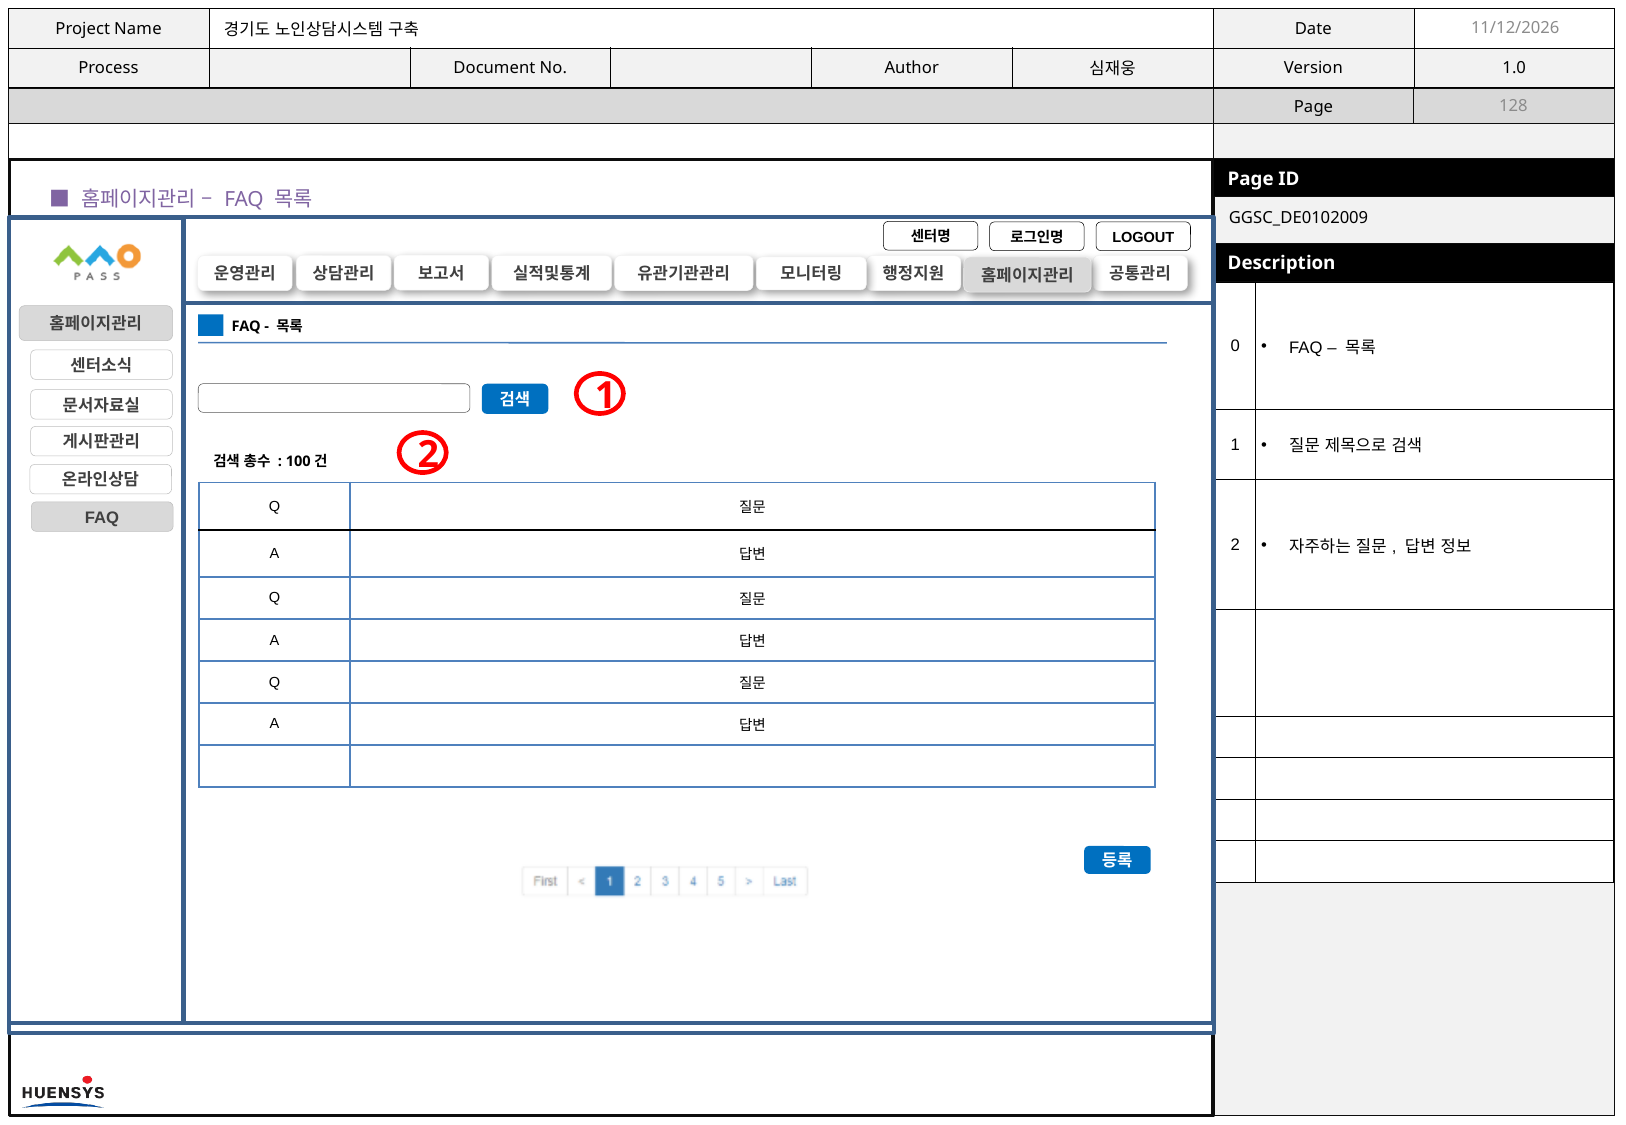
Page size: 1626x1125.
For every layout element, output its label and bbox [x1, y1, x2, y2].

table_cell [1256, 610, 1613, 716]
table_cell [1216, 841, 1255, 882]
table_cell [351, 704, 1154, 744]
table_cell [351, 662, 1154, 702]
slide_number [1414, 10, 1616, 46]
table_header [1256, 283, 1613, 409]
table_cell [351, 620, 1154, 660]
table_cell [1216, 758, 1255, 799]
table_cell [351, 578, 1154, 618]
table_cell [351, 746, 1154, 786]
table_cell [1256, 410, 1613, 479]
table_cell [1216, 480, 1255, 609]
table_cell [200, 531, 349, 576]
slide_number [1413, 88, 1614, 124]
table_cell [351, 531, 1154, 576]
table_header [351, 483, 1154, 529]
table_cell [200, 578, 349, 618]
table_cell [200, 704, 349, 744]
table_cell [200, 662, 349, 702]
table_cell [200, 746, 349, 786]
table_cell [1216, 610, 1255, 716]
table_header [1216, 283, 1255, 409]
text_box [1211, 157, 1617, 198]
picture [46, 235, 146, 290]
table_cell [1216, 800, 1255, 840]
text_box [7, 199, 1625, 1035]
table_header [200, 483, 349, 529]
table_cell [1256, 800, 1613, 840]
picture [481, 857, 865, 907]
table_cell [200, 620, 349, 660]
picture [21, 1075, 104, 1108]
table_header [35, 175, 1001, 215]
table_cell [1216, 717, 1255, 757]
table_cell [1256, 758, 1613, 799]
table_cell [1256, 841, 1613, 882]
table_cell [1216, 410, 1255, 479]
table_cell [1256, 717, 1613, 757]
table_cell [1256, 480, 1613, 609]
